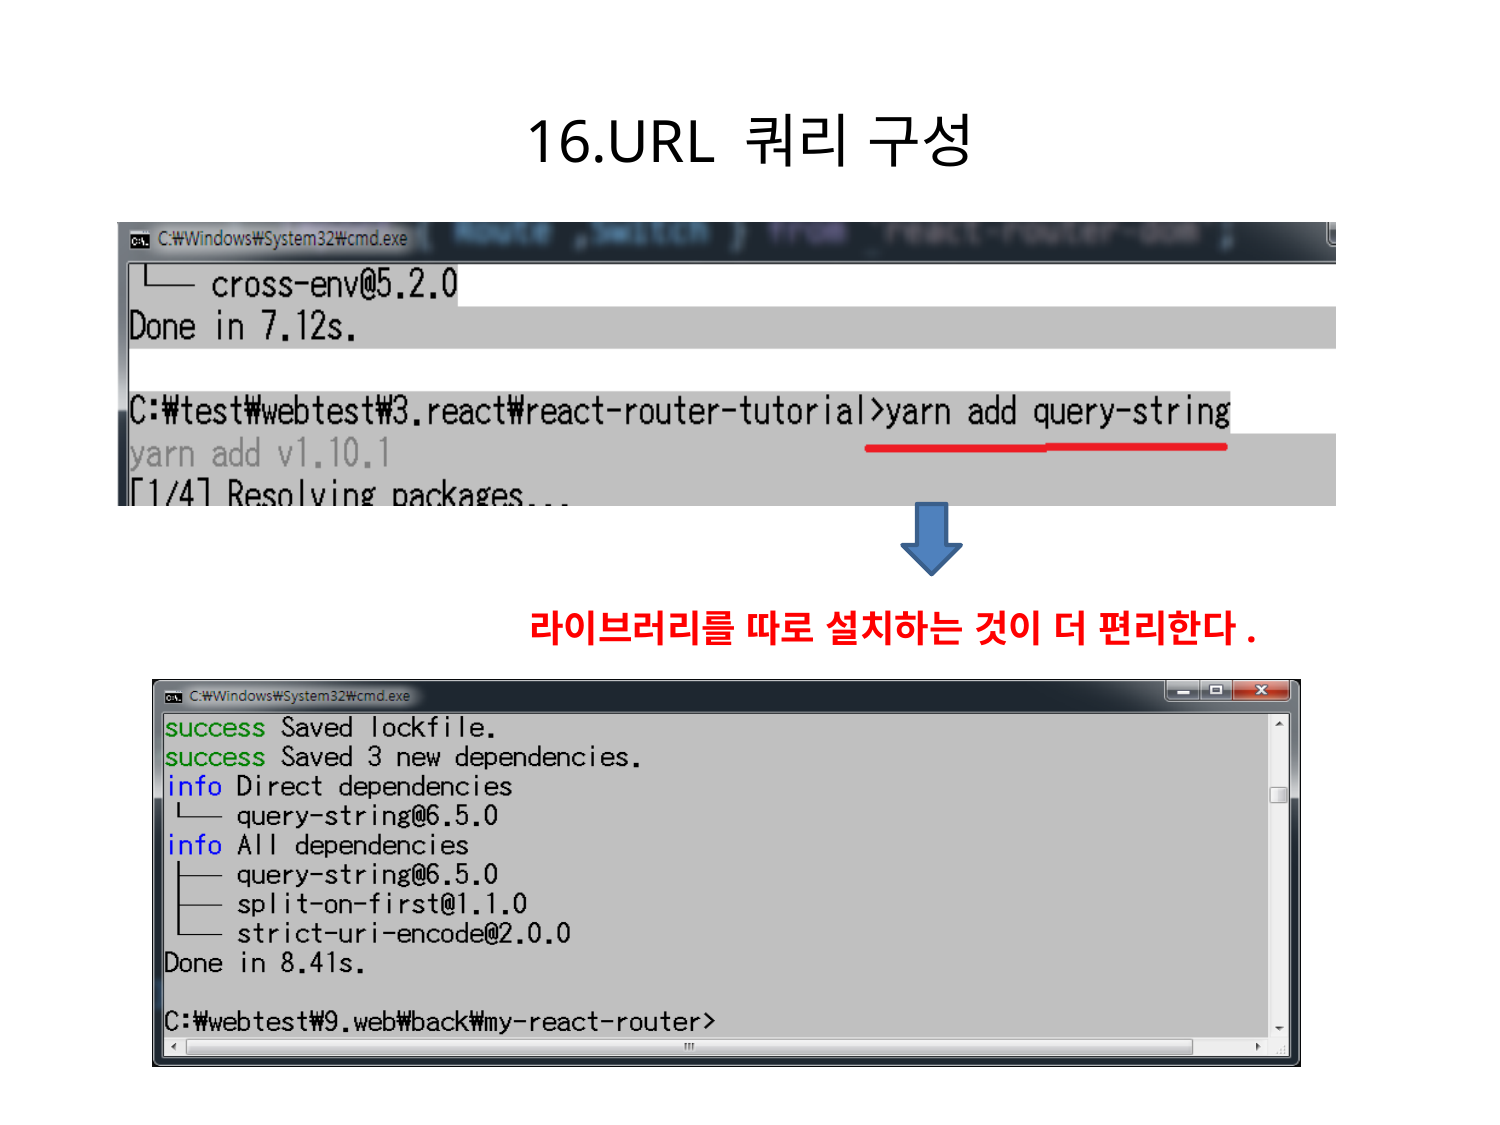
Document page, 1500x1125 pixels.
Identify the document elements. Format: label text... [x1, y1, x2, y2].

text_box 라이브러리를 따로 설치하는 것이 더 편리한다. [514, 597, 1272, 658]
title 16.URL 쿼리 구성 [75, 45, 1425, 233]
picture [116, 222, 1337, 506]
text_box [900, 513, 963, 577]
picture [152, 679, 1302, 1067]
